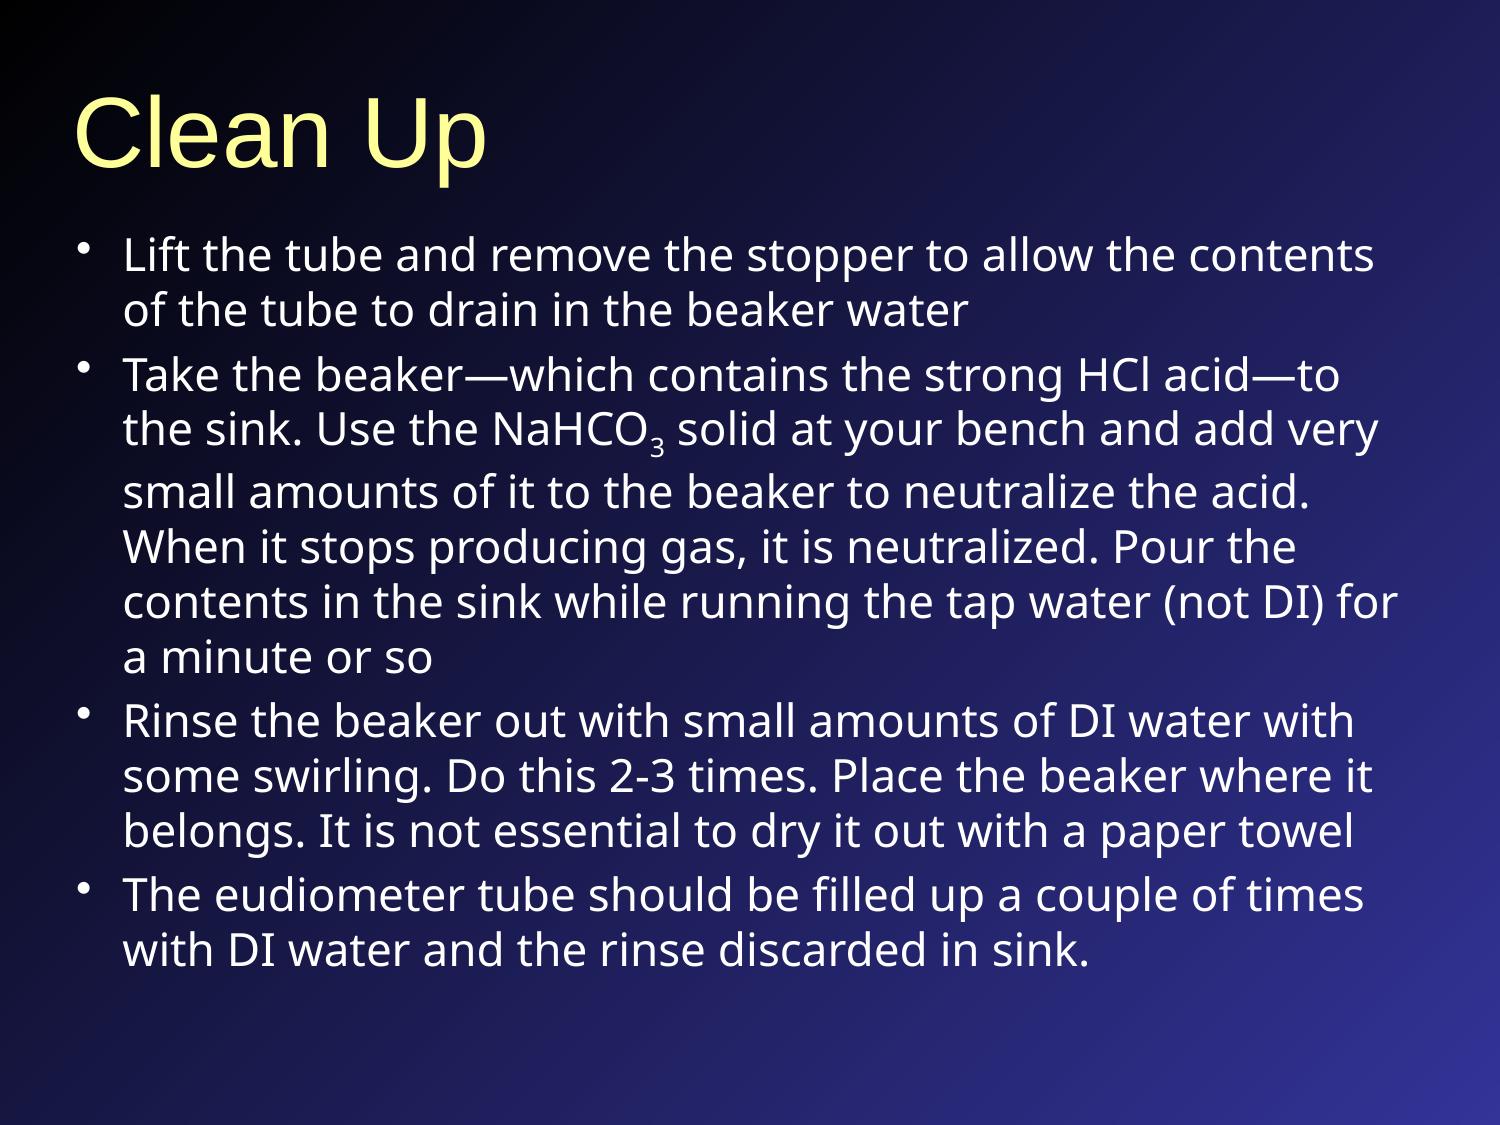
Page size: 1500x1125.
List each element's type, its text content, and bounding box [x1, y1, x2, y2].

title Clean Up [57, 59, 1440, 197]
list Lift the tube and remove the stopper to allow the contents of the tube to drain in the beaker water Take the beaker—which contains the strong HCl acid—to the sink. Use the NaHCO3 solid at your bench and add very small amounts of it to the beaker to neutralize the acid. When it stops producing gas, it is neutralized. Pour the contents in the sink while running the tap water (not DI) for a minute or so Rinse the beaker out with small amounts of DI water with some swirling. Do this 2-3 times. Place the beaker where it belongs. It is not essential to dry it out with a paper towel The eudiometer tube should be filled up a couple of times with DI water and the rinse discarded in sink. [60, 218, 1438, 1075]
